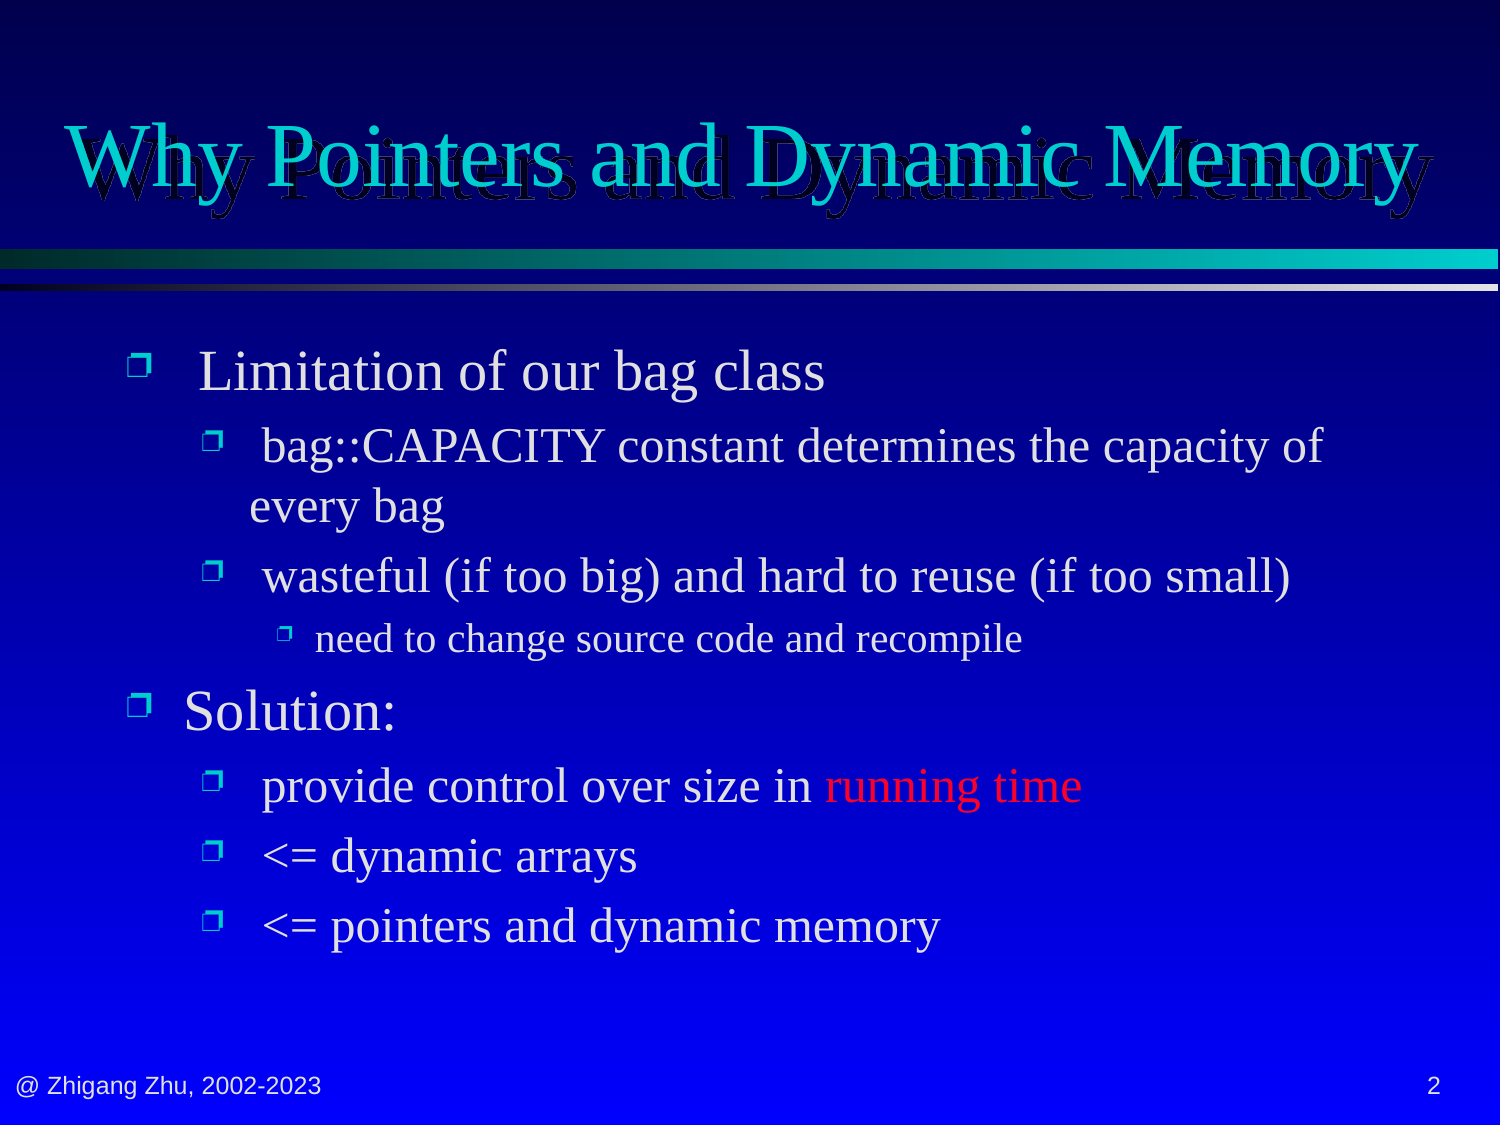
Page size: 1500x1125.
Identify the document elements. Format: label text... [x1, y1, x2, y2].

title Why Pointers and Dynamic Memory [49, 55, 1476, 245]
list Limitation of our bag class bag::CAPACITY constant determines the capacity of every bag wasteful (if too big) and hard to reuse (if too small) need to change source code and recompile Solution: provide control over size in running time <= dynamic arrays <= pointers and dynamic memory [111, 324, 1388, 1001]
